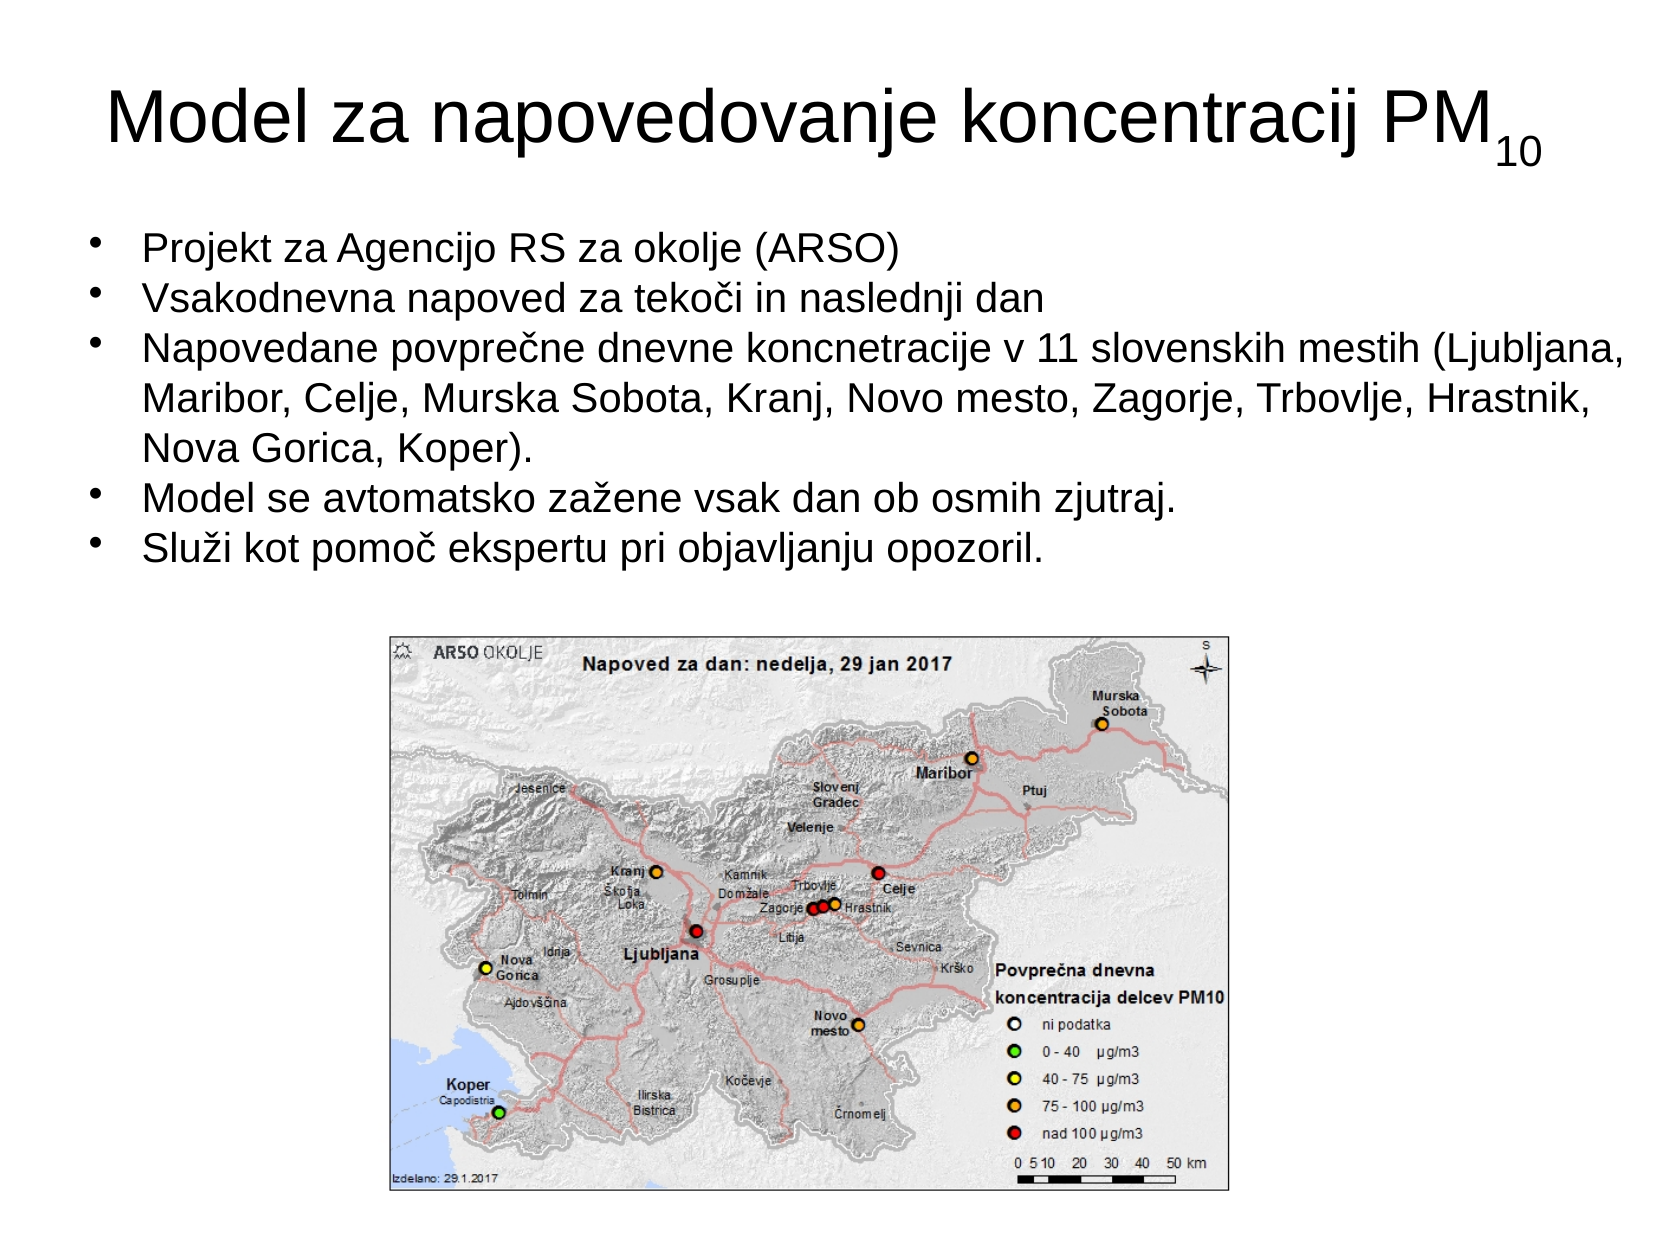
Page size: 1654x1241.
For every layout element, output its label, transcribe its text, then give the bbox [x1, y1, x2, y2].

picture [359, 621, 1261, 1192]
text_box Projekt za Agencijo RS za okolje (ARSO) Vsakodnevna napoved za tekoči in naslednji dan Napovedane povprečne dnevne koncnetracije v 11 slovenskih mestih (Ljubljana, Maribor, Celje, Murska Sobota, Kranj, Novo mesto, Zagorje, Trbovlje, Hrastnik, Nova Gorica, Koper). Model se avtomatsko zažene vsak dan ob osmih zjutraj. Služi kot pomoč ekspertu pri objavljanju opozoril. [70, 220, 1636, 564]
text_box Model za napovedovanje koncentracij PM10 [41, 17, 1607, 225]
